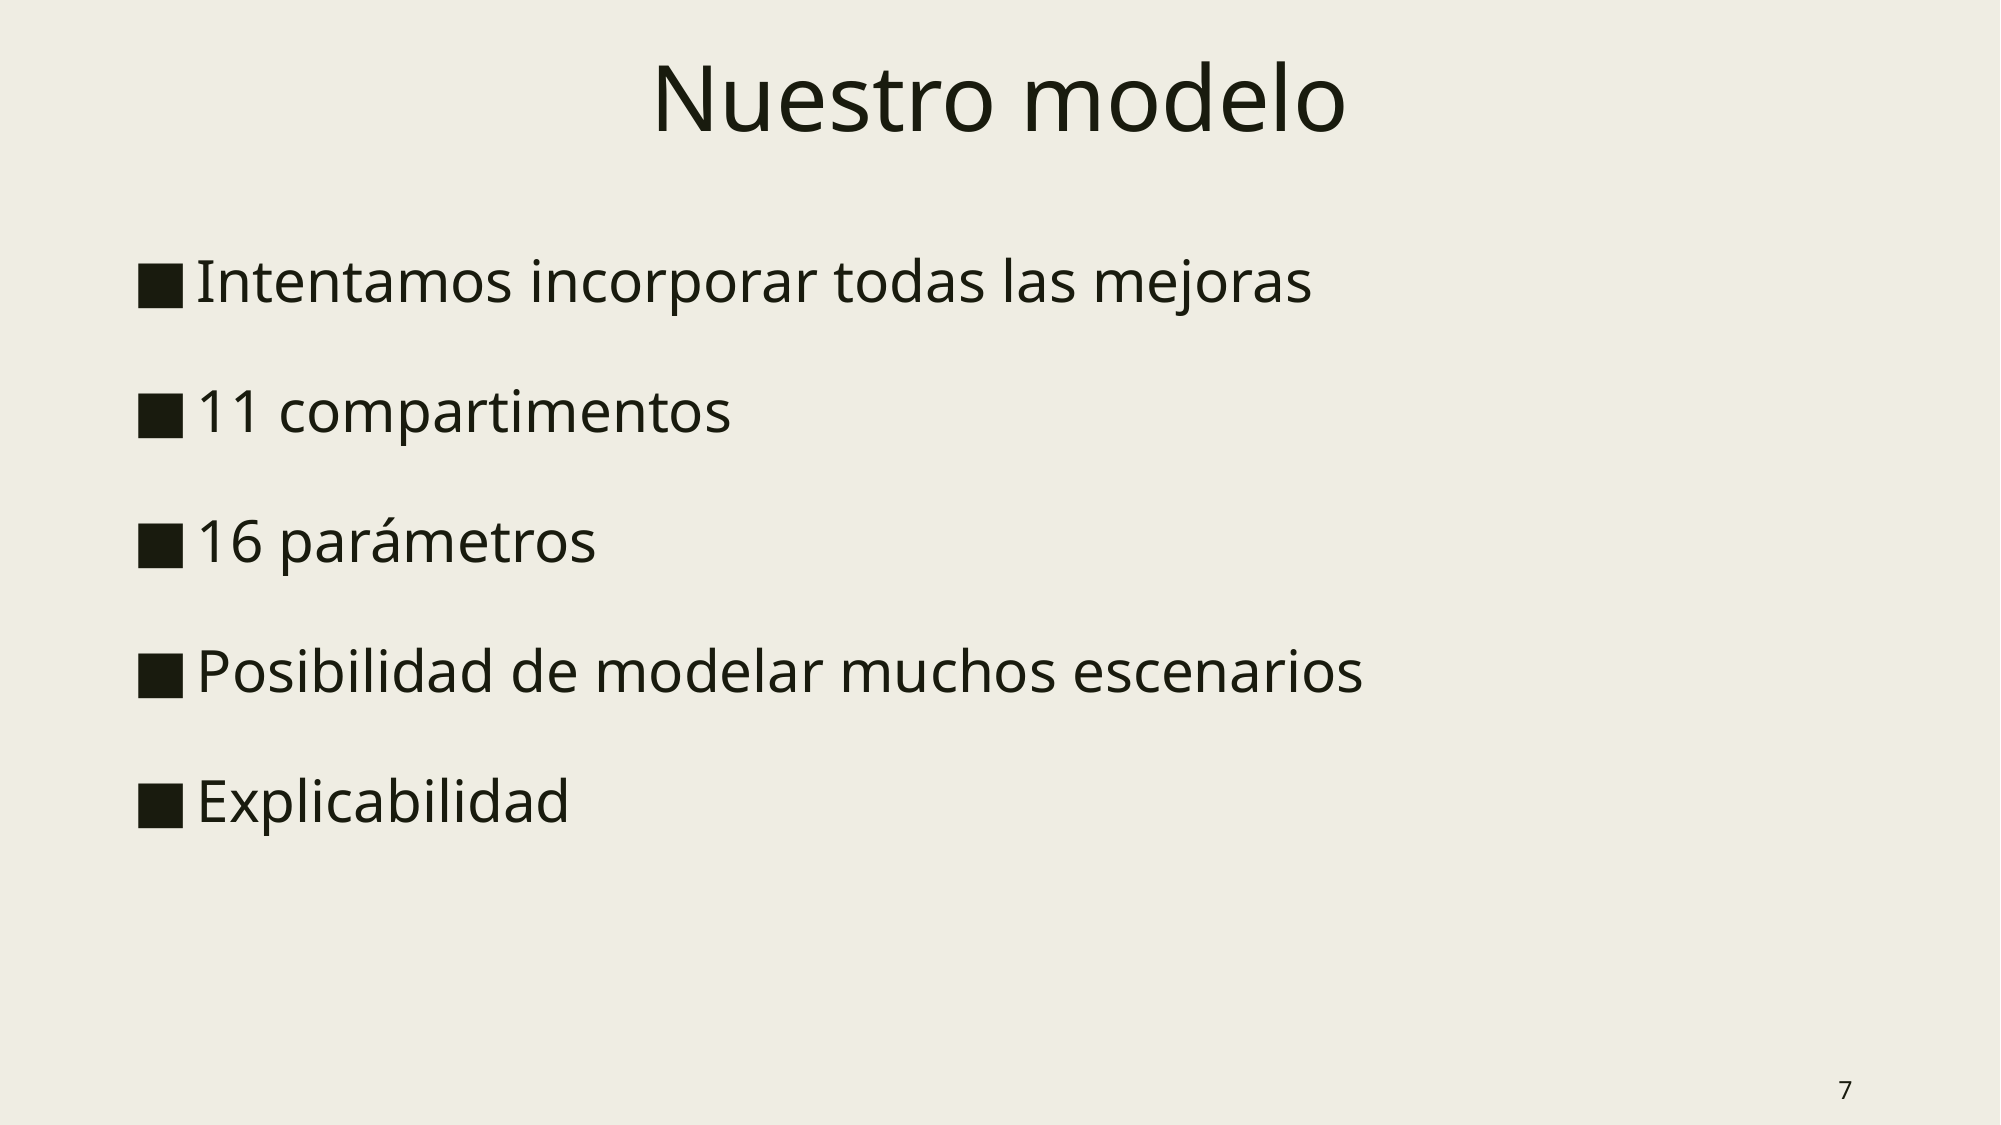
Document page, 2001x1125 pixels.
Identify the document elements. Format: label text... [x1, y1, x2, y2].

slide_number 7 [1553, 1058, 1868, 1125]
title Nuestro modelo [118, 45, 1882, 175]
list Intentamos incorporar todas las mejoras 11 compartimentos 16 parámetros Posibilidad de modelar muchos escenarios Explicabilidad [118, 201, 1882, 1006]
